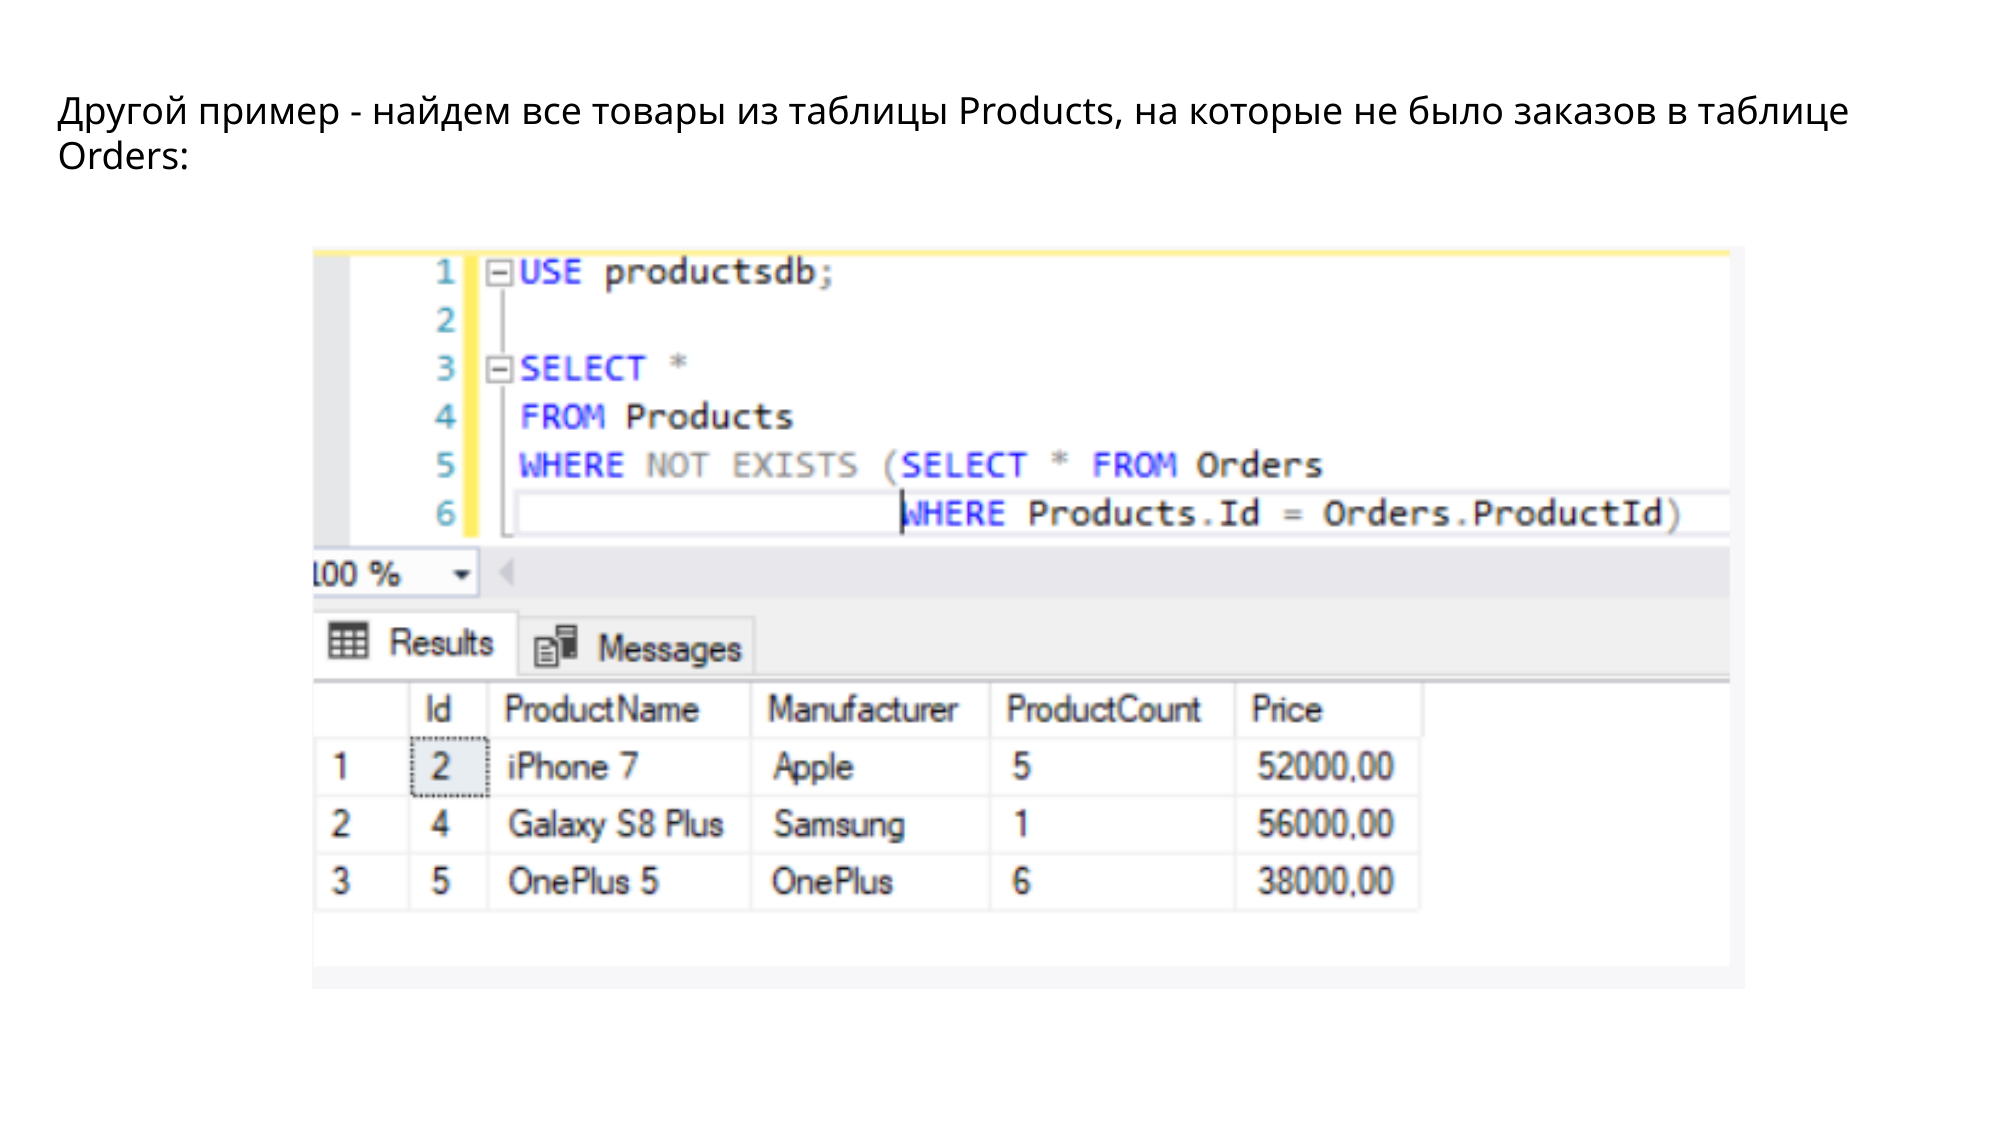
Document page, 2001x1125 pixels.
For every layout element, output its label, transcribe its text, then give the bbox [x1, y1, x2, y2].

text_box Другой пример - найдем все товары из таблицы Products, на которые не было заказов в таблице Orders: [42, 79, 1966, 185]
picture [312, 246, 1745, 990]
